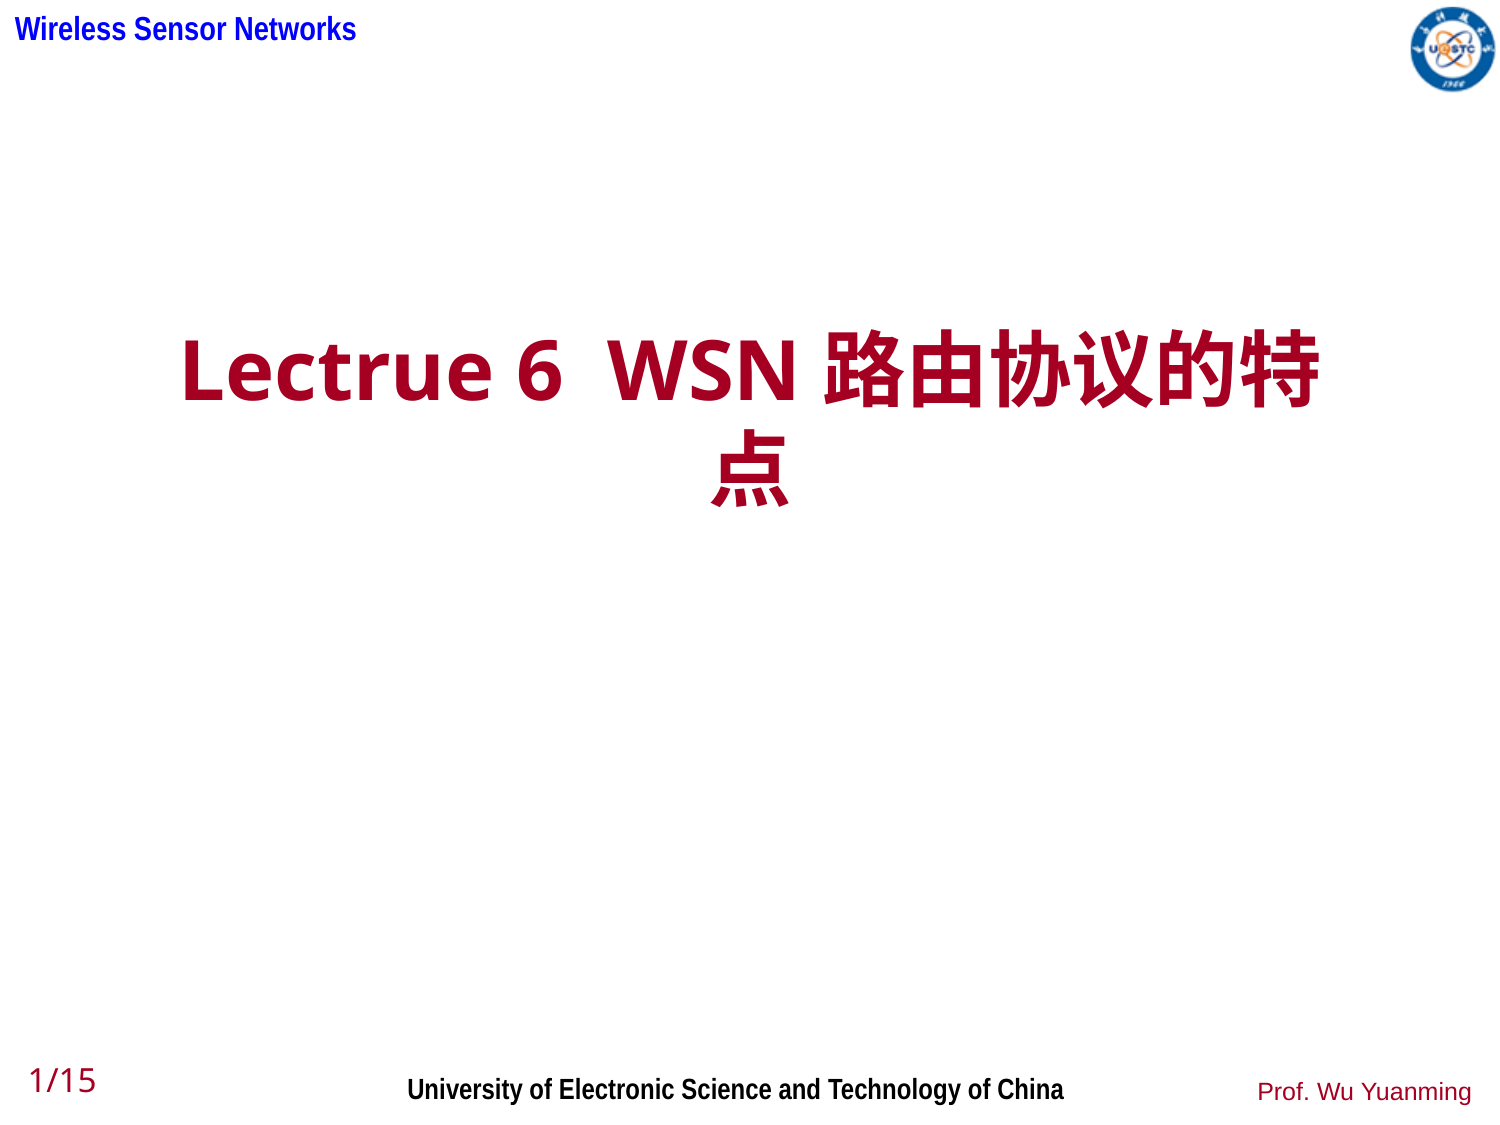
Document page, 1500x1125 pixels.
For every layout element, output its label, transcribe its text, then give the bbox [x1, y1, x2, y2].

slide_number 1/15 [12, 1054, 172, 1113]
title Lectrue 6 WSN路由协议的特点 [149, 374, 1351, 526]
footer Prof. Wu Yuanming [1174, 1058, 1488, 1113]
picture [1406, 0, 1500, 96]
